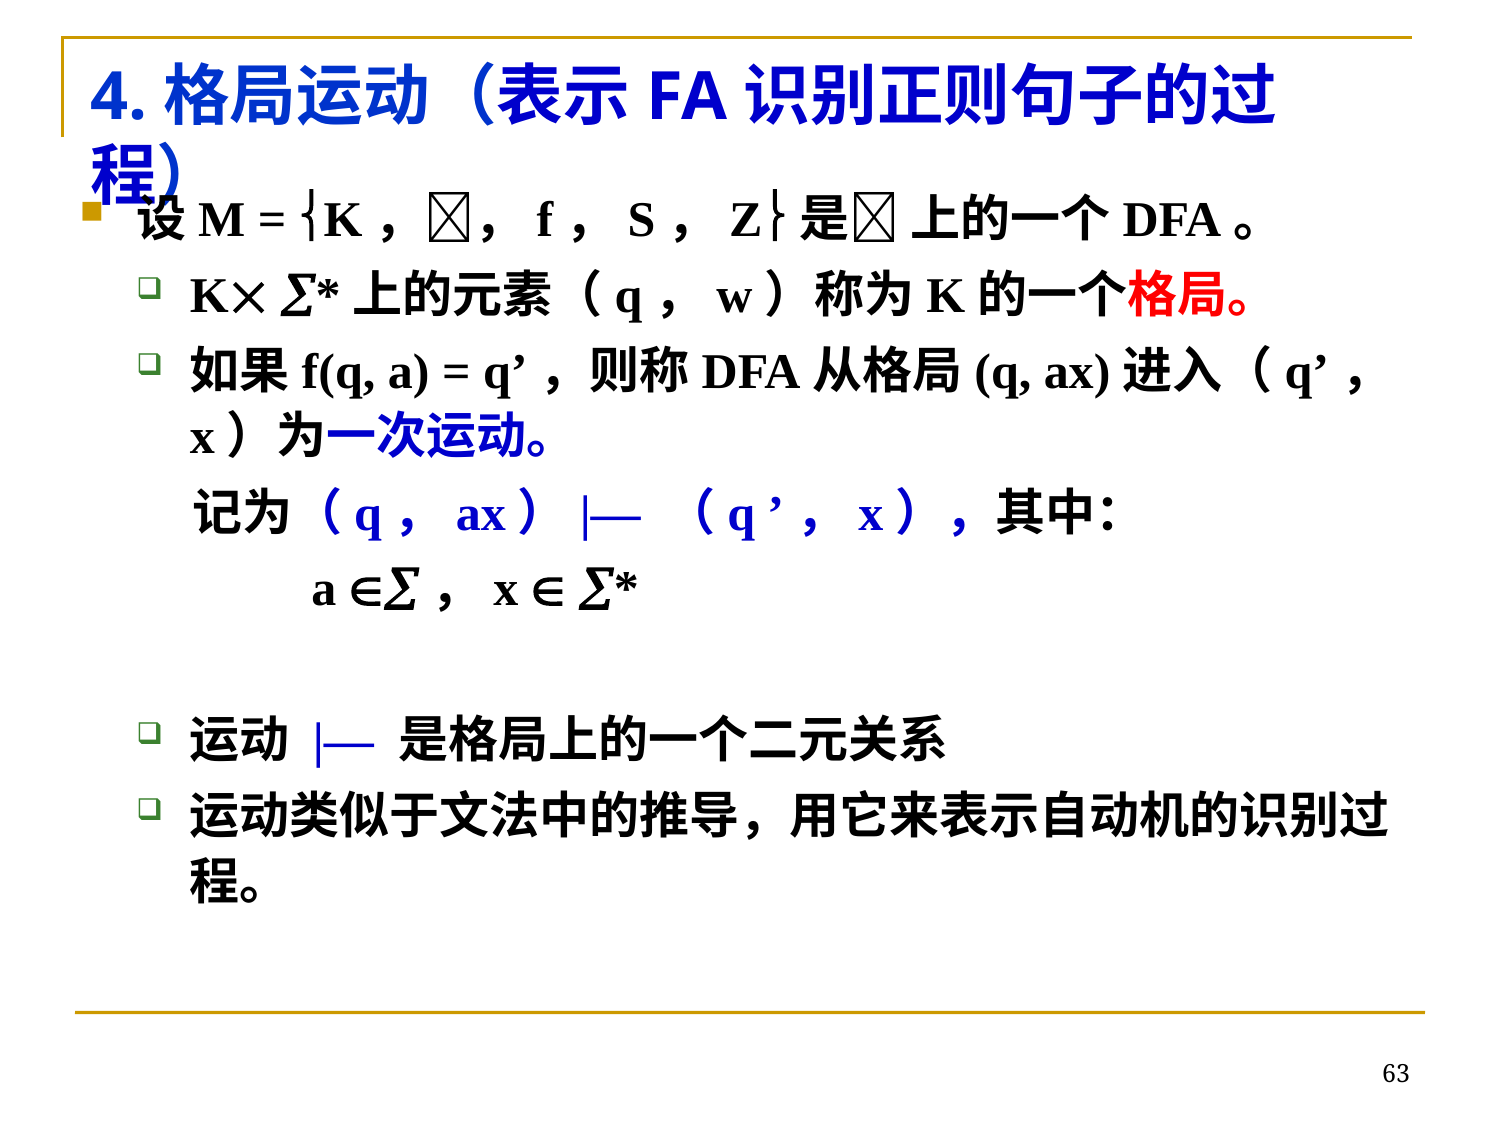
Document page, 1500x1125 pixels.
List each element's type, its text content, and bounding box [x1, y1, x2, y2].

title 4.格局运动（表示FA识别正则句子的过程） [75, 45, 1425, 161]
slide_number 63 [1074, 1023, 1426, 1100]
list 设M = K，，f，S，Z是 上的一个DFA。 K *上的元素（q，w）称为K的一个格局。 如果f(q, a) = q’，则称DFA从格局(q, ax)进入（q’，x）为一次运动。 记为（q，ax）|— （q ’，x），其中： a ，x  * 运动 |— 是格局上的一个二元关系 运动类似于文法中的推导，用它来表示自动机的识别过程。 [64, 172, 1424, 1024]
